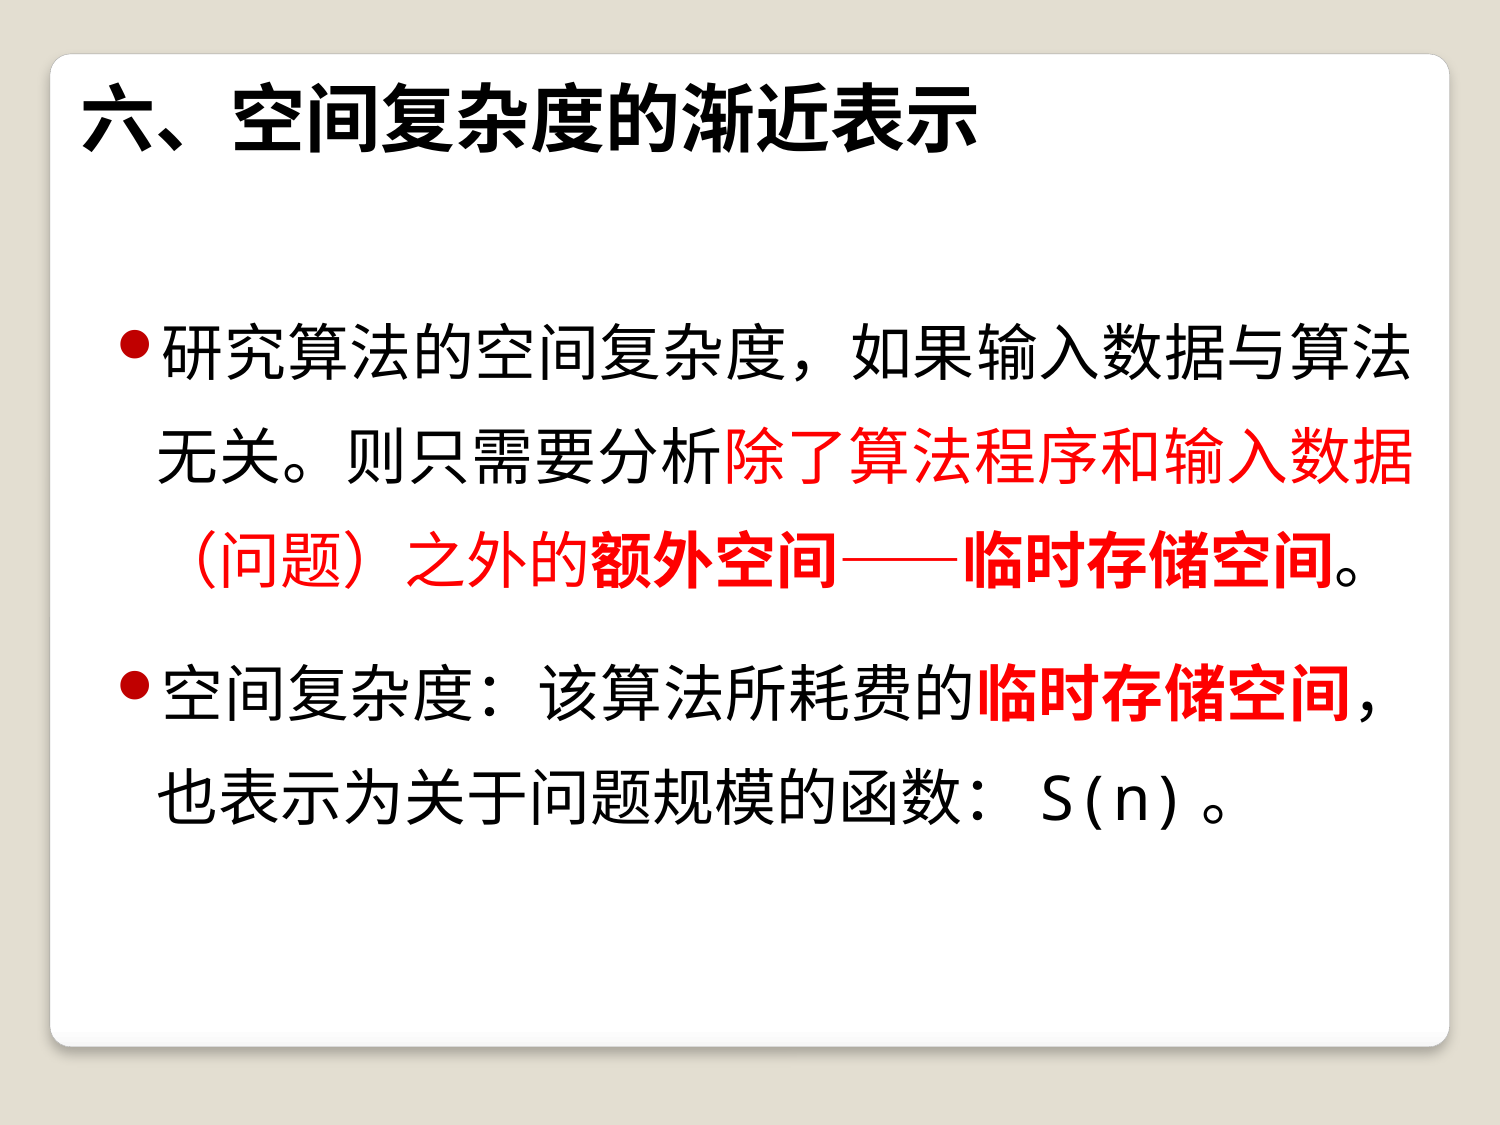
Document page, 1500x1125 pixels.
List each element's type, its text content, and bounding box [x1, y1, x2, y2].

title 六、空间复杂度的渐近表示 [64, 66, 1418, 167]
list 研究算法的空间复杂度，如果输入数据与算法无关。则只需要分析除了算法程序和输入数据（问题）之外的额外空间——临时存储空间。 空间复杂度：该算法所耗费的临时存储空间，也表示为关于问题规模的函数：S(n)。 [86, 208, 1430, 1005]
